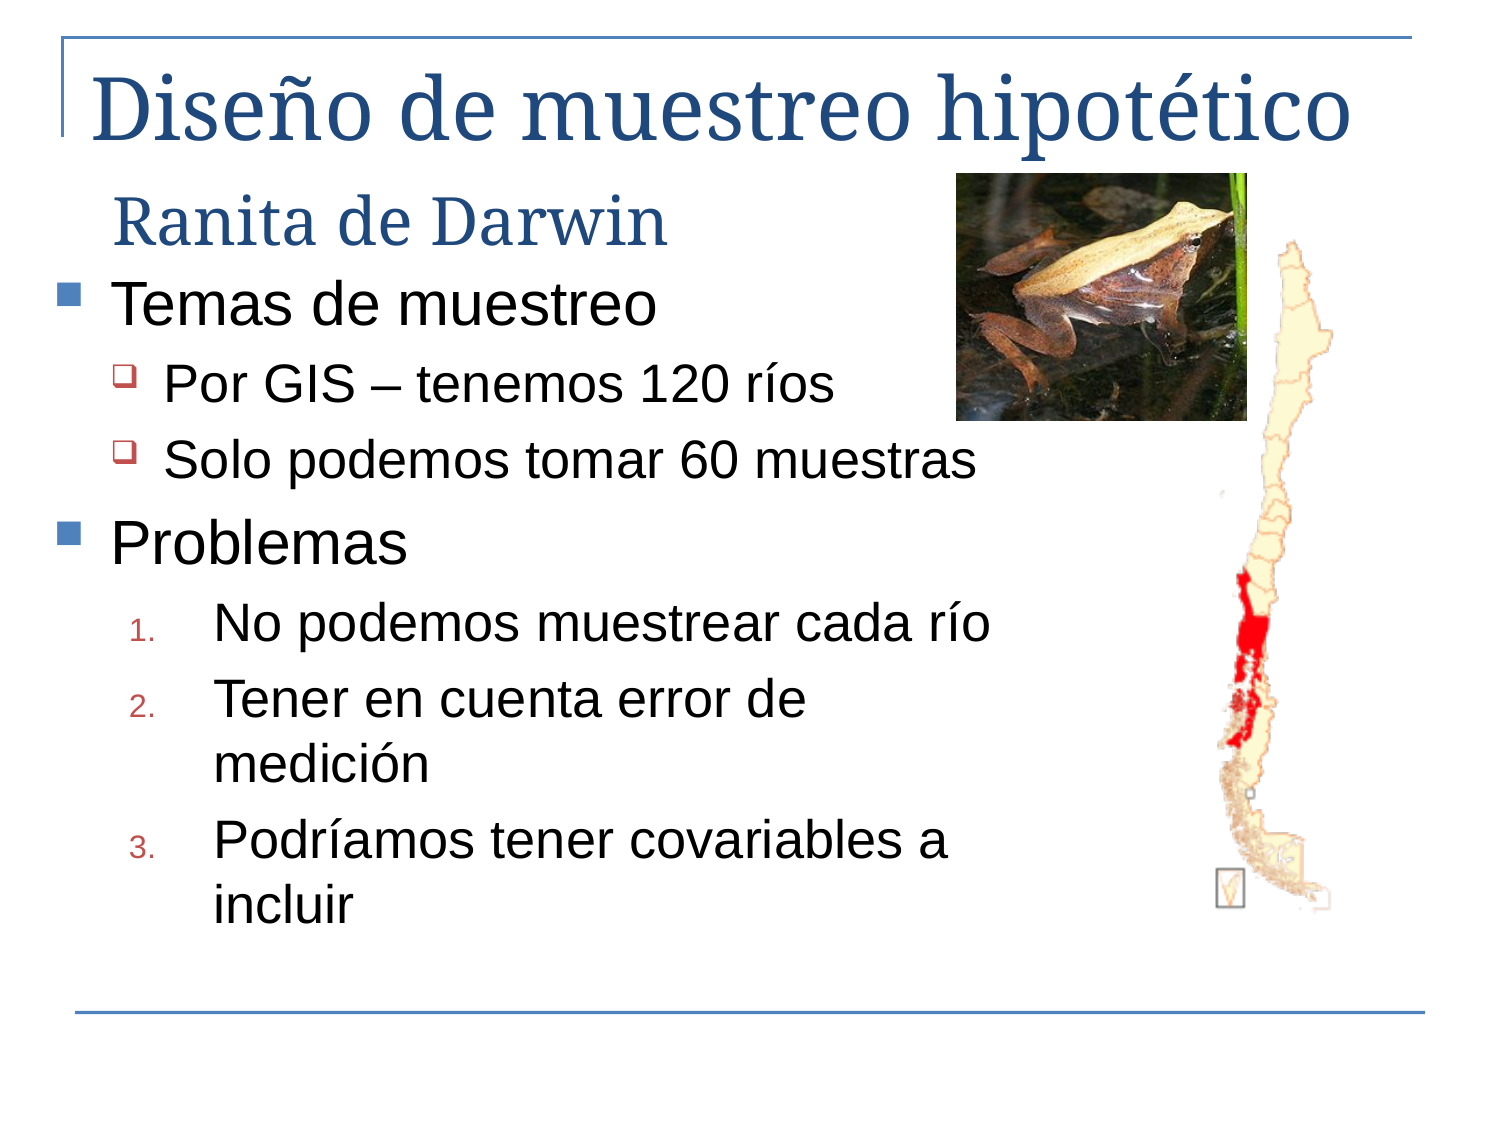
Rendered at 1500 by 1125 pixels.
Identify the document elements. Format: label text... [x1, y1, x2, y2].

list Temas de muestreo Por GIS – tenemos 120 ríos Solo podemos tomar 60 muestras Problemas No podemos muestrear cada río Tener en cuenta error de medición Podríamos tener covariables a incluir [38, 255, 1022, 999]
title Diseño de muestreo hipotético Ranita de Darwin [75, 45, 1425, 233]
picture [955, 172, 1426, 925]
